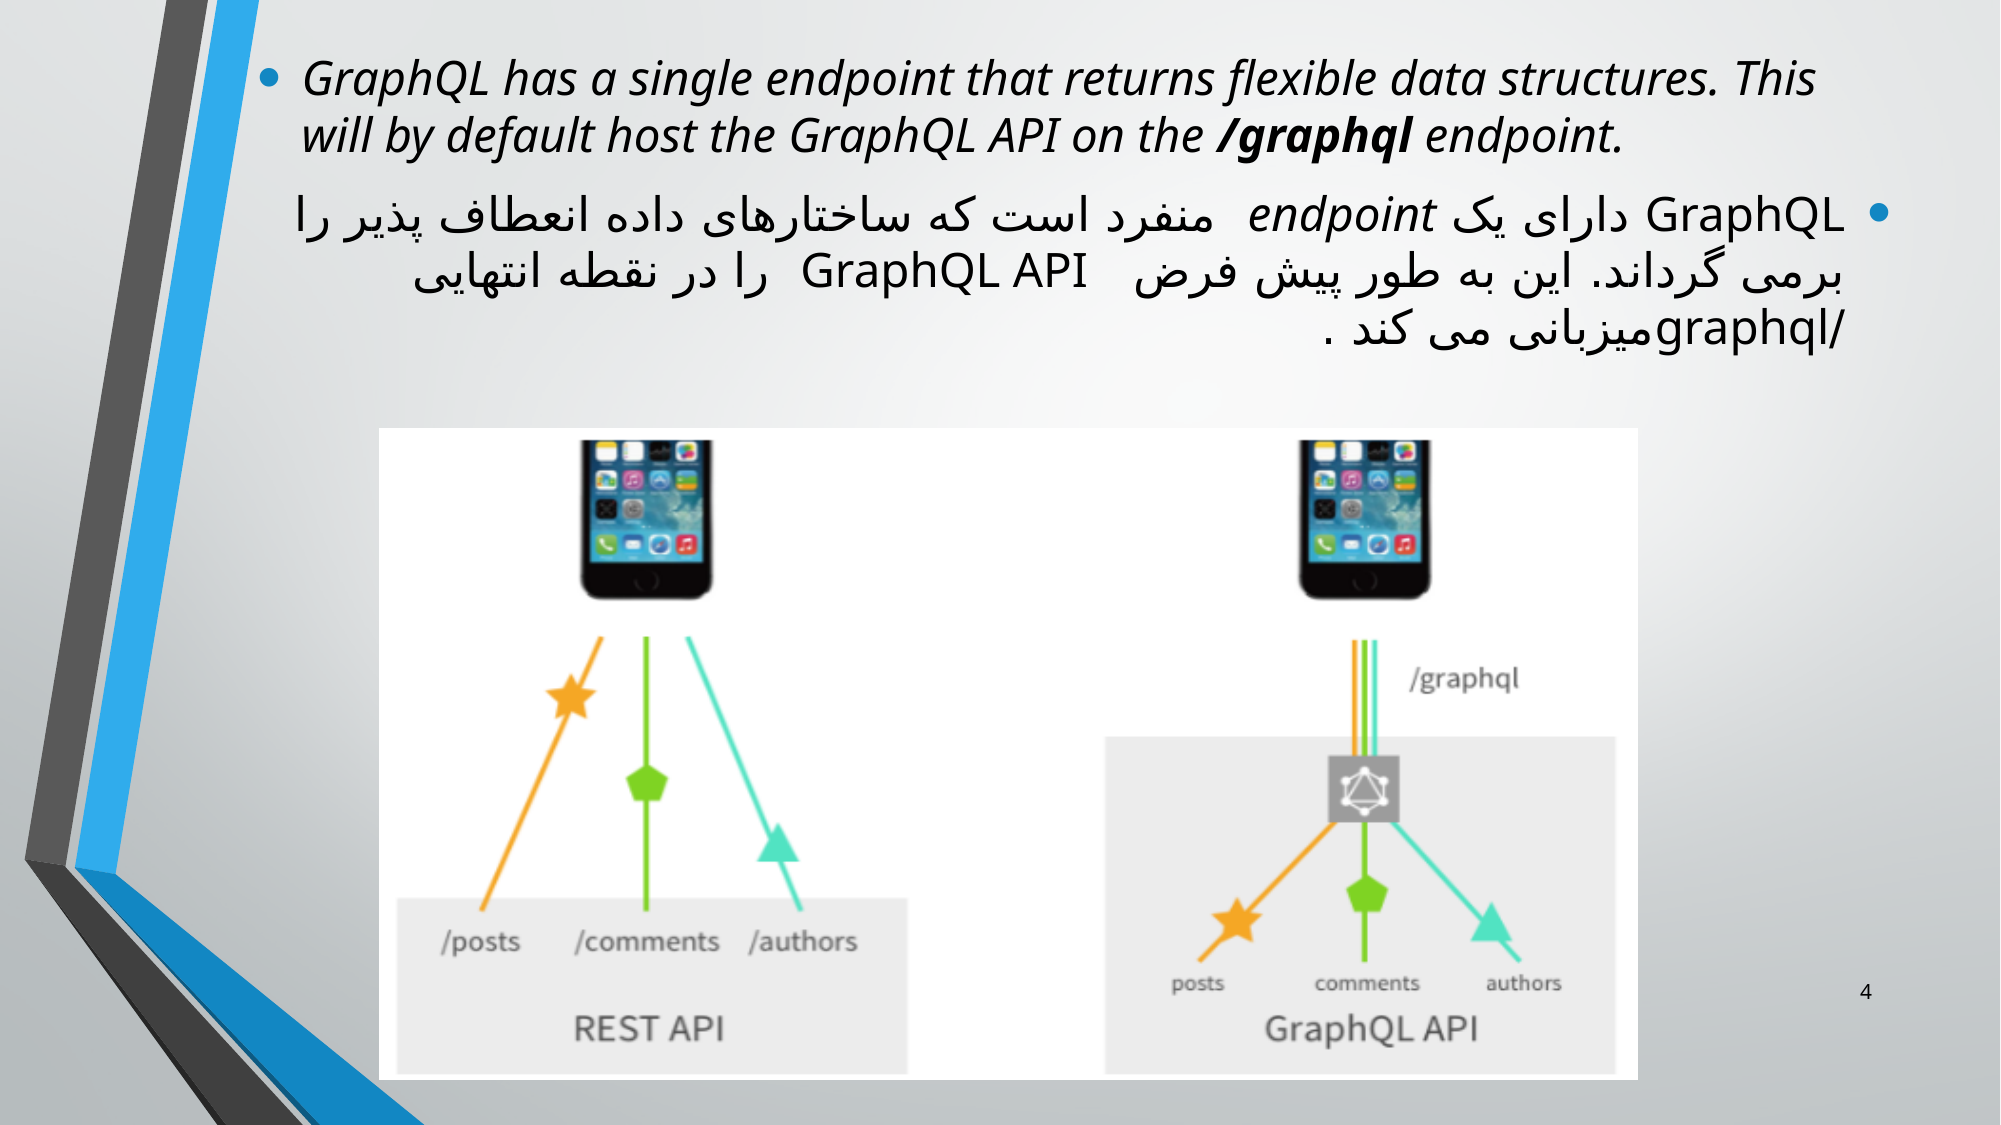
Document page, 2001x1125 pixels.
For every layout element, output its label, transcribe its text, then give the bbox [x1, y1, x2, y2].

slide_number 4 [1796, 962, 1887, 1023]
list GraphQL has a single endpoint that returns flexible data structures. This will by default host the GraphQL API on the /graphql endpoint. GraphQL دارای یک endpoint منفرد است که ساختارهای داده انعطاف پذیر را برمی گرداند. این به طور پیش فرض GraphQL API را در نقطه انتهایی /graphqlمیزبانی می کند . [242, 40, 1905, 363]
picture [378, 428, 1638, 1081]
